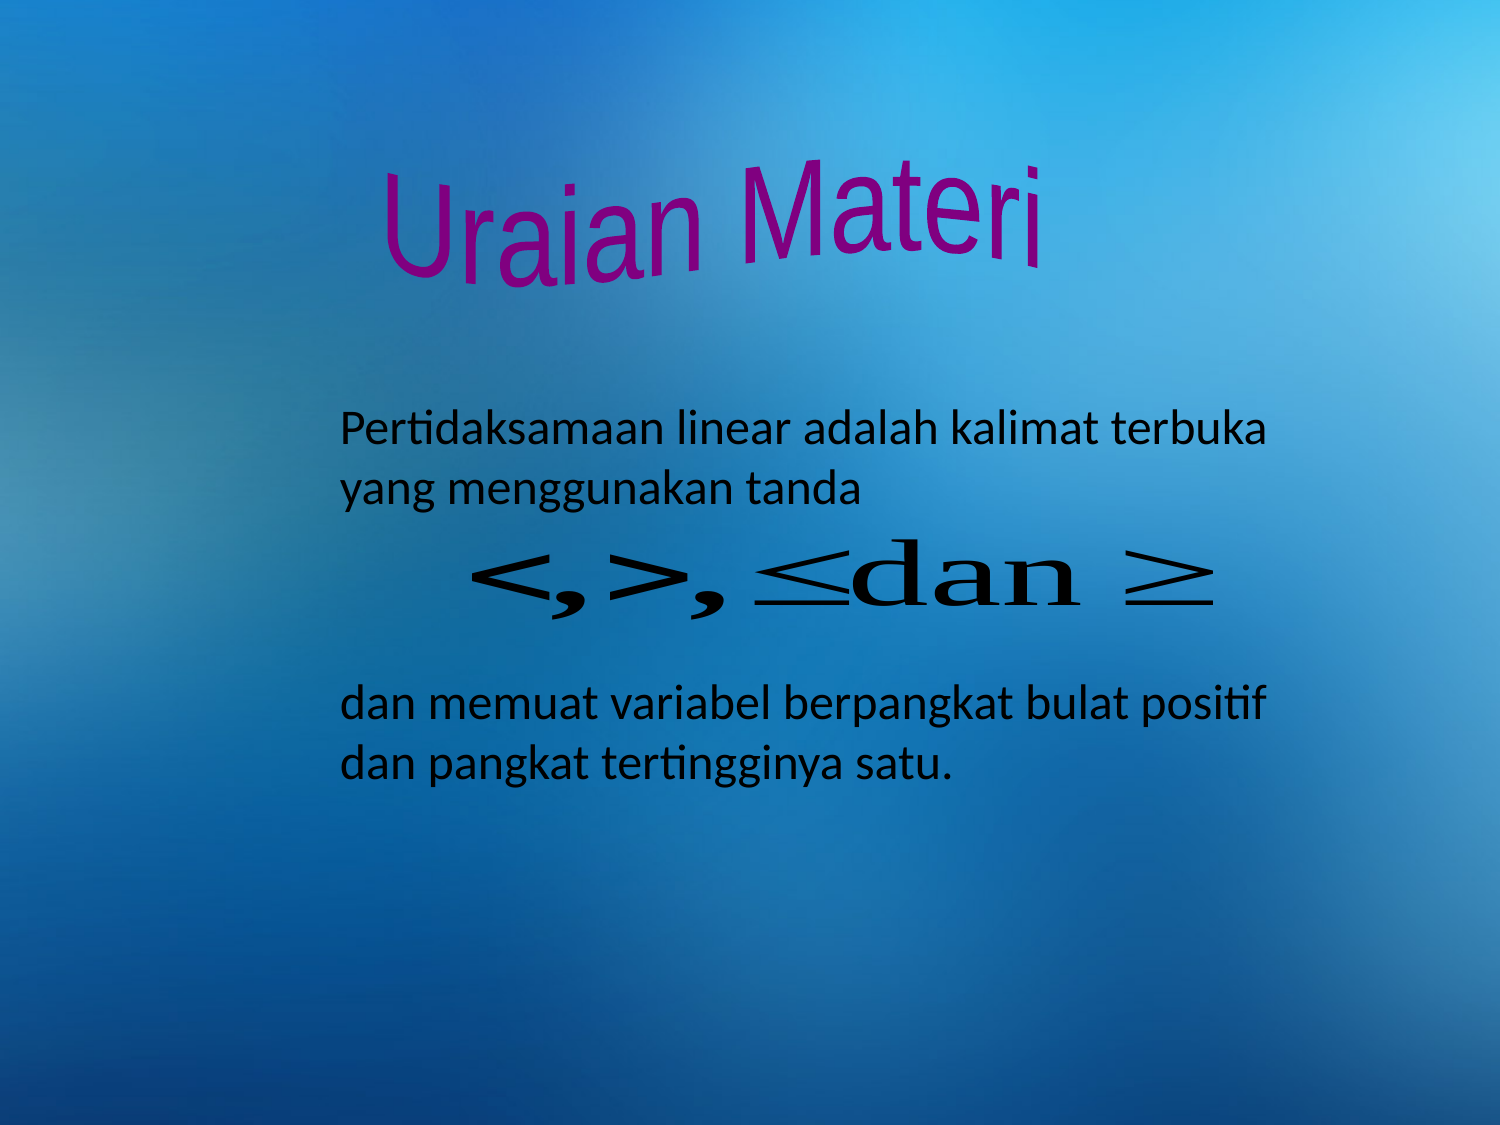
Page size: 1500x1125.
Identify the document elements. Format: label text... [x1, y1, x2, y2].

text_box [449, 526, 1213, 638]
picture [0, 0, 1500, 1125]
text_box dan memuat variabel berpangkat bulat positif dan pangkat tertingginya satu. [324, 662, 1325, 798]
text_box Pertidaksamaan linear adalah kalimat terbuka yang menggunakan tanda [324, 387, 1338, 523]
